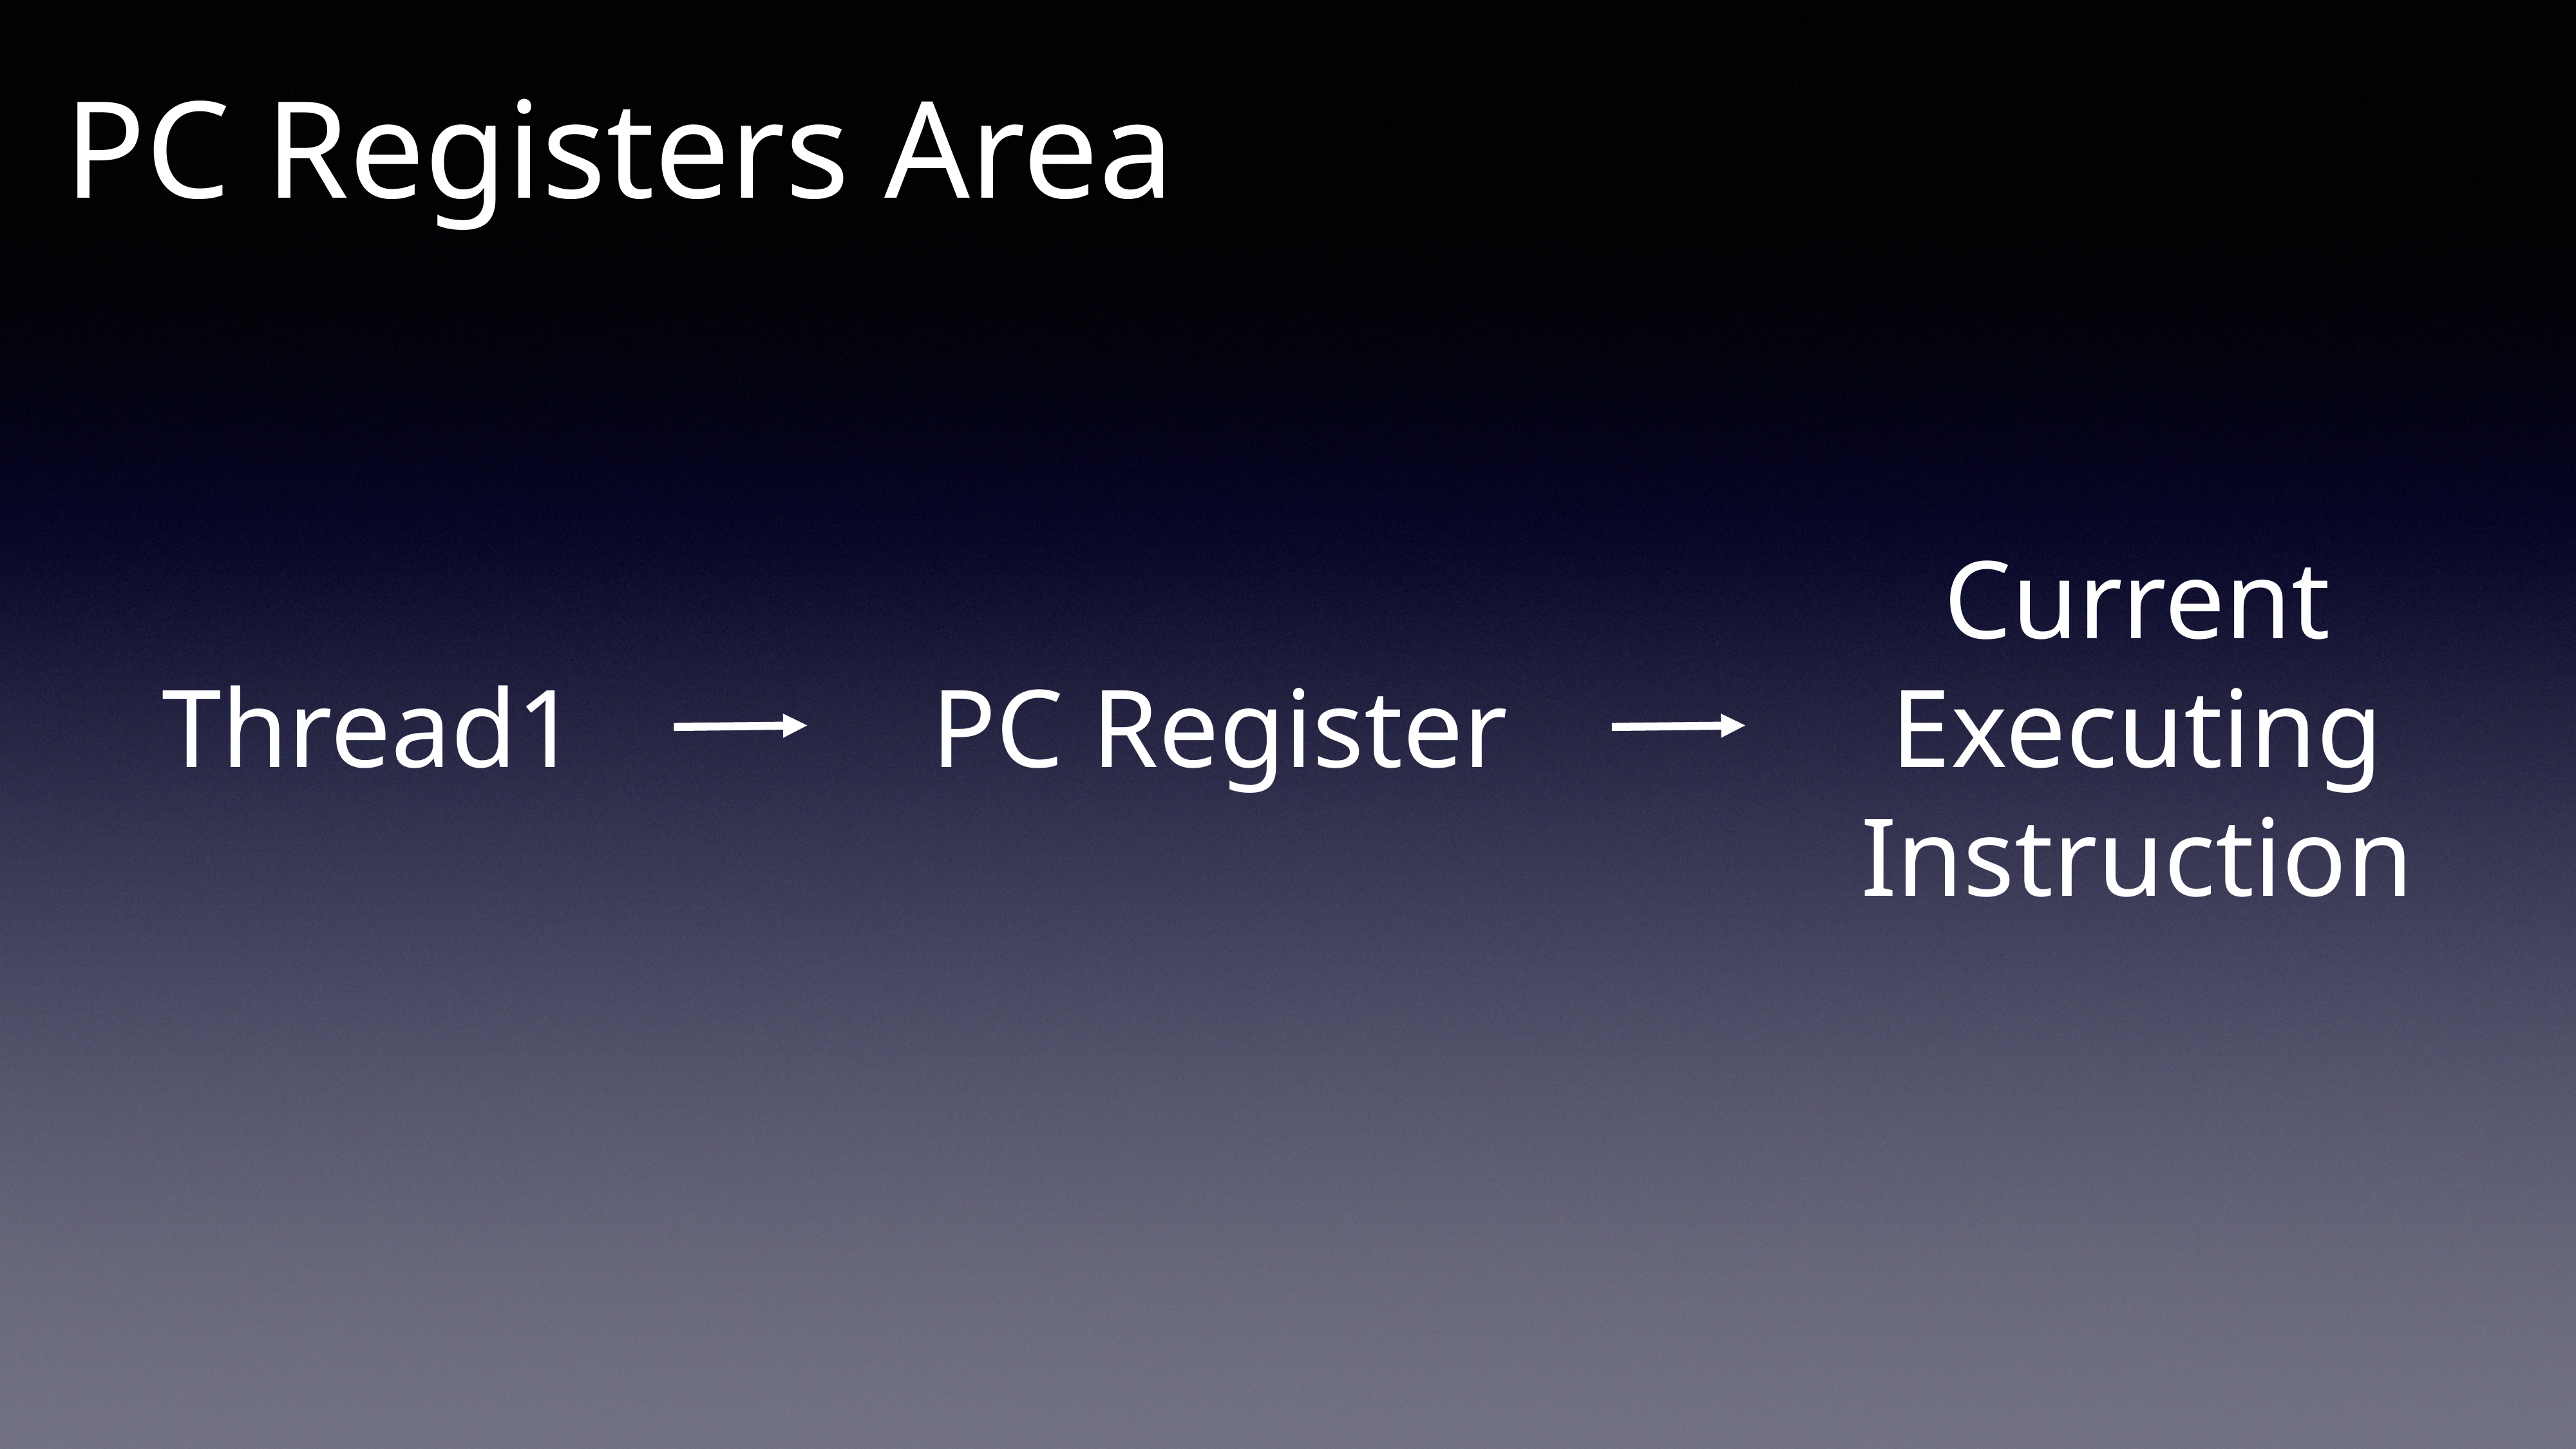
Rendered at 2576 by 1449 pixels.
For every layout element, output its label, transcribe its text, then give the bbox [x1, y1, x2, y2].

text_box [1611, 721, 1745, 730]
text_box PC Register [925, 654, 1514, 795]
text_box [674, 721, 808, 730]
text_box Thread1 [156, 654, 584, 795]
picture [0, 0, 2576, 1449]
text_box PC Registers Area [59, 59, 1180, 231]
text_box Current Executing Instruction [1855, 526, 2420, 923]
